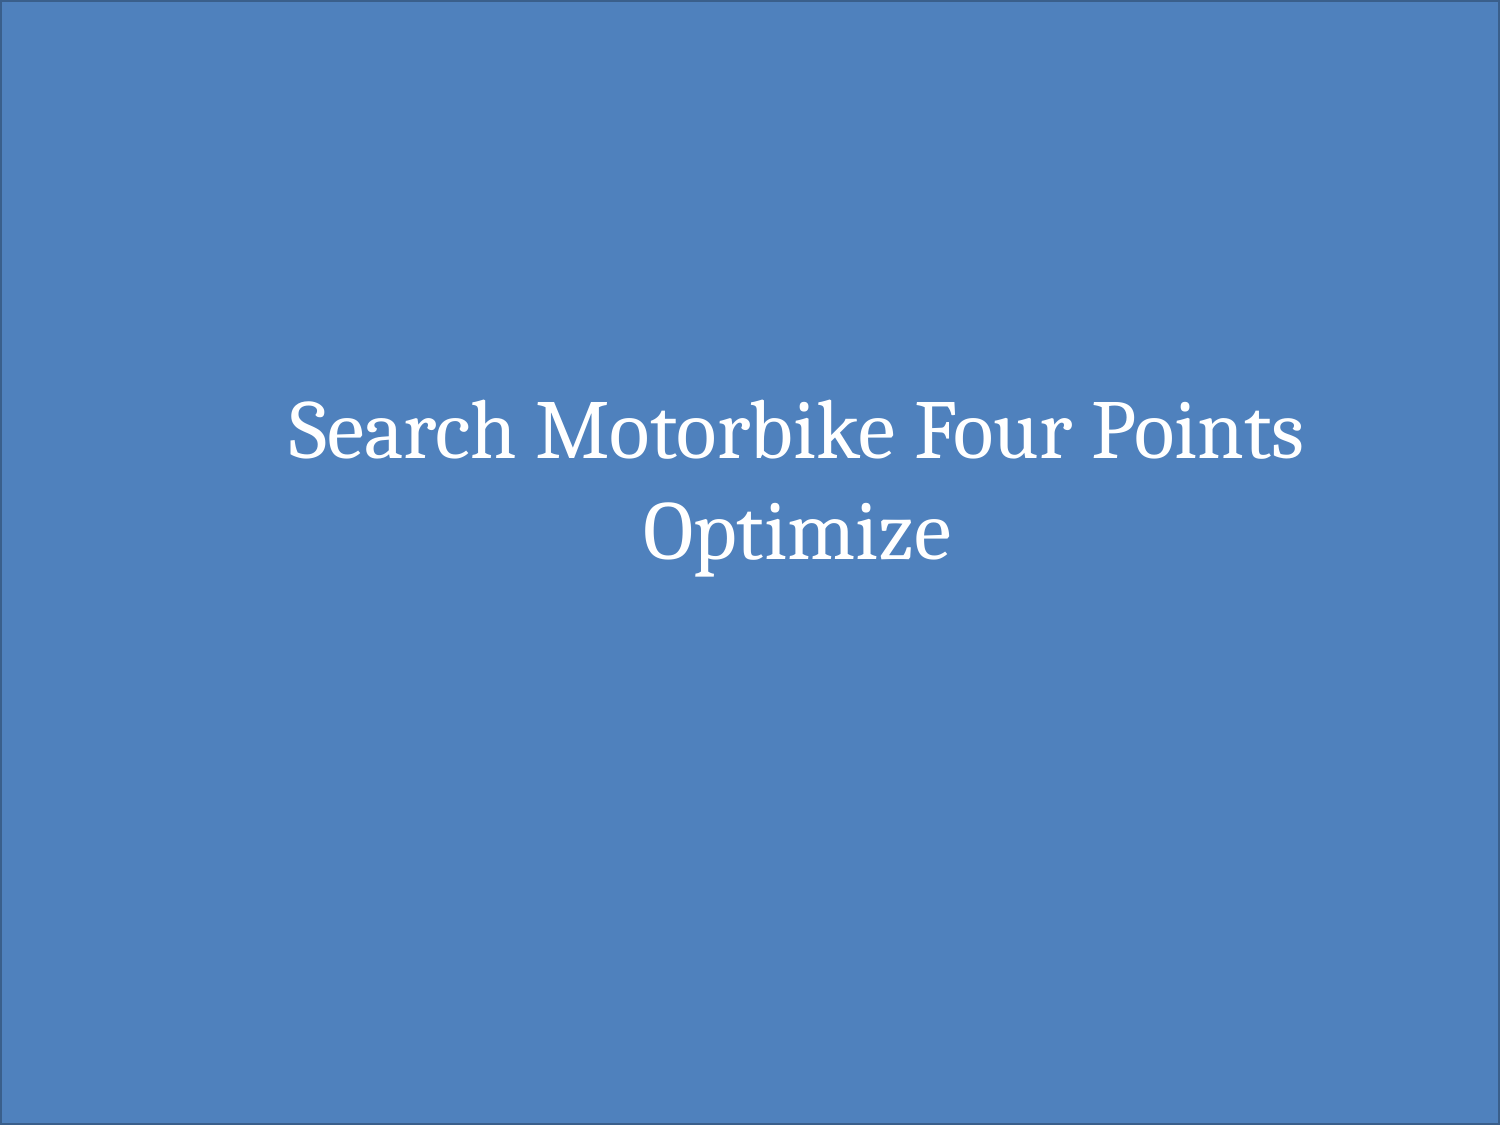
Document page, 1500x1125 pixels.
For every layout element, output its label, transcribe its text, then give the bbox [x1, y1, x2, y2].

title Search Motorbike Four Points Optimize [150, 366, 1445, 584]
text_box [0, 0, 1500, 1125]
